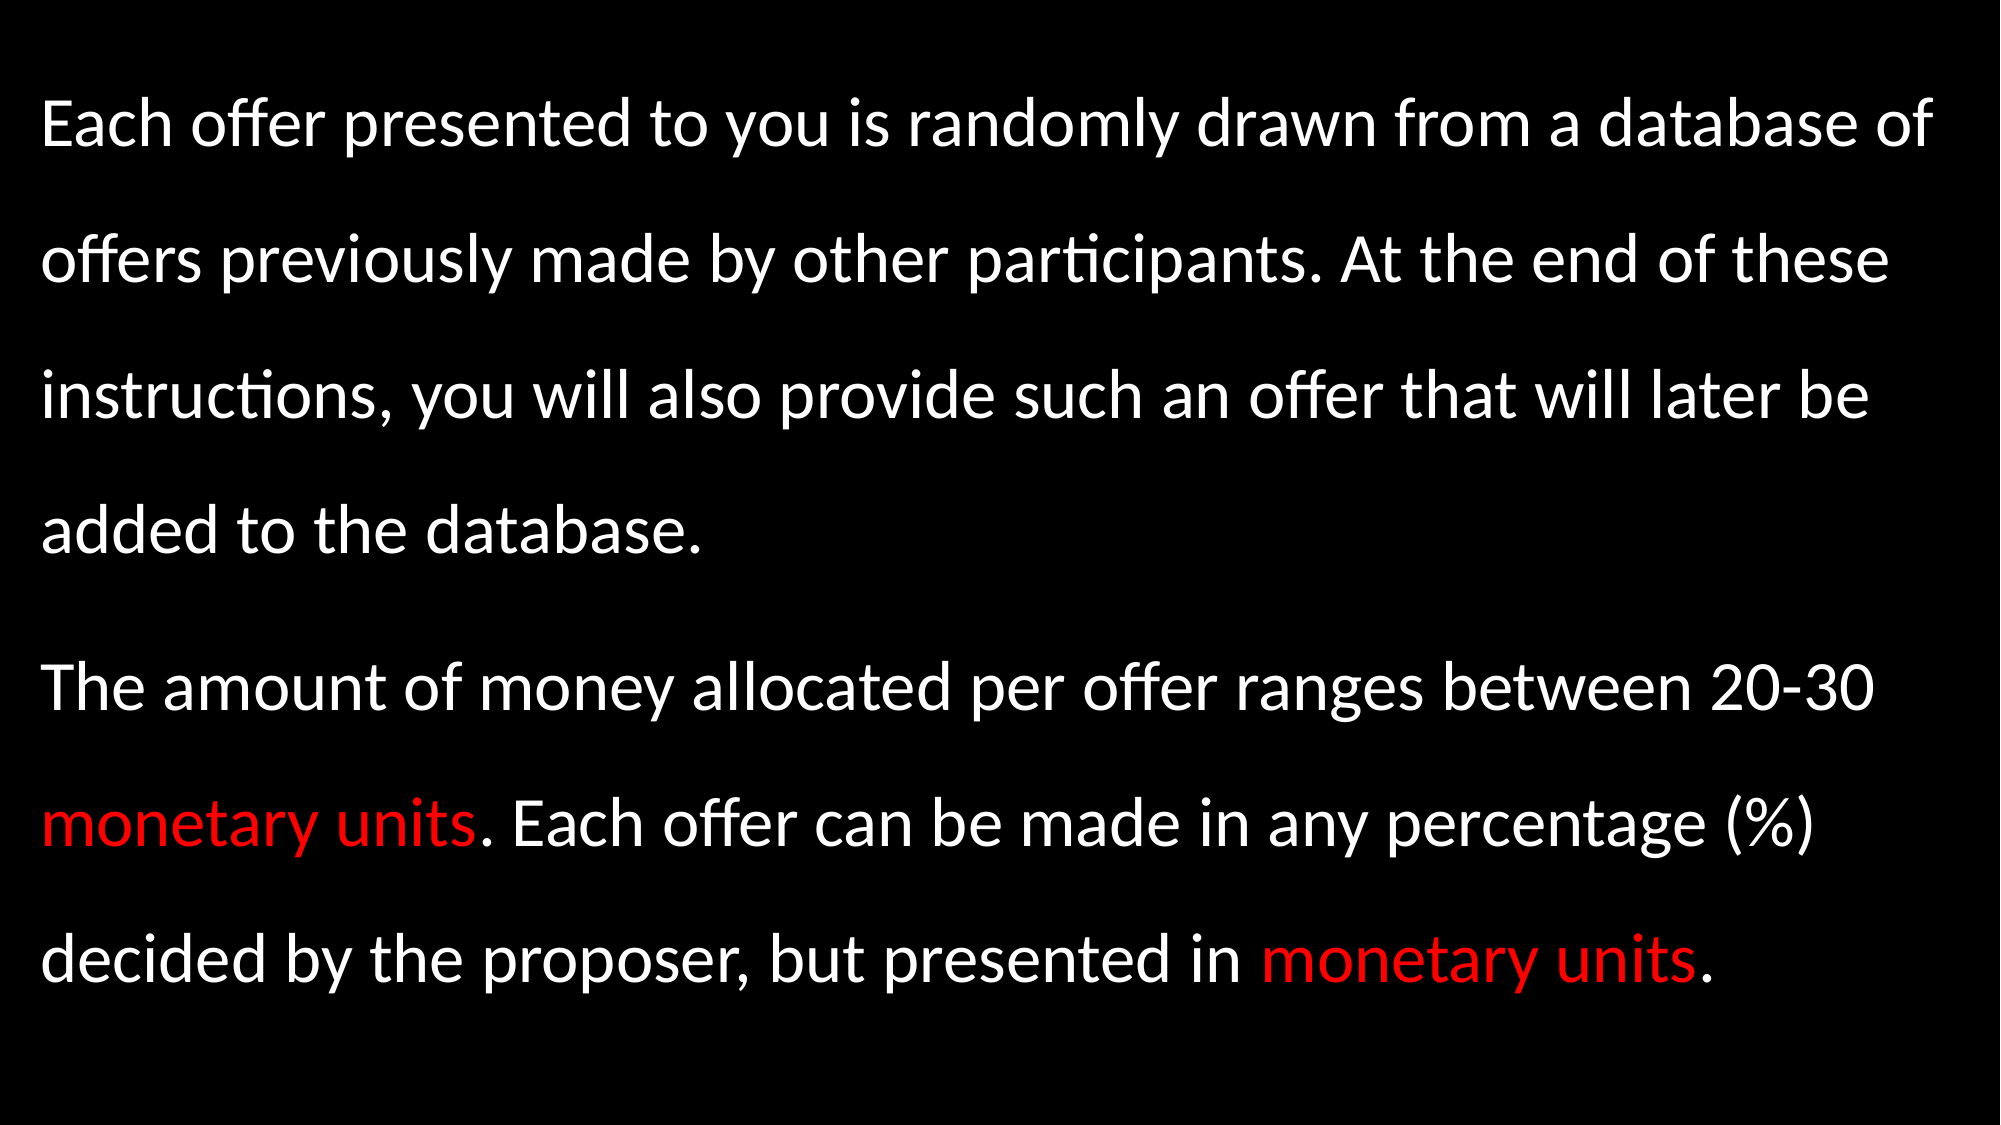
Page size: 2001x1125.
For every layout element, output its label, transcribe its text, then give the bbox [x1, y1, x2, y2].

subtitle Each offer presented to you is randomly drawn from a database of offers previously made by other participants. At the end of these instructions, you will also provide such an offer that will later be added to the database. The amount of money allocated per offer ranges between 20-30 monetary units. Each offer can be made in any percentage (%) decided by the proposer, but presented in monetary units. [25, 17, 1980, 1091]
